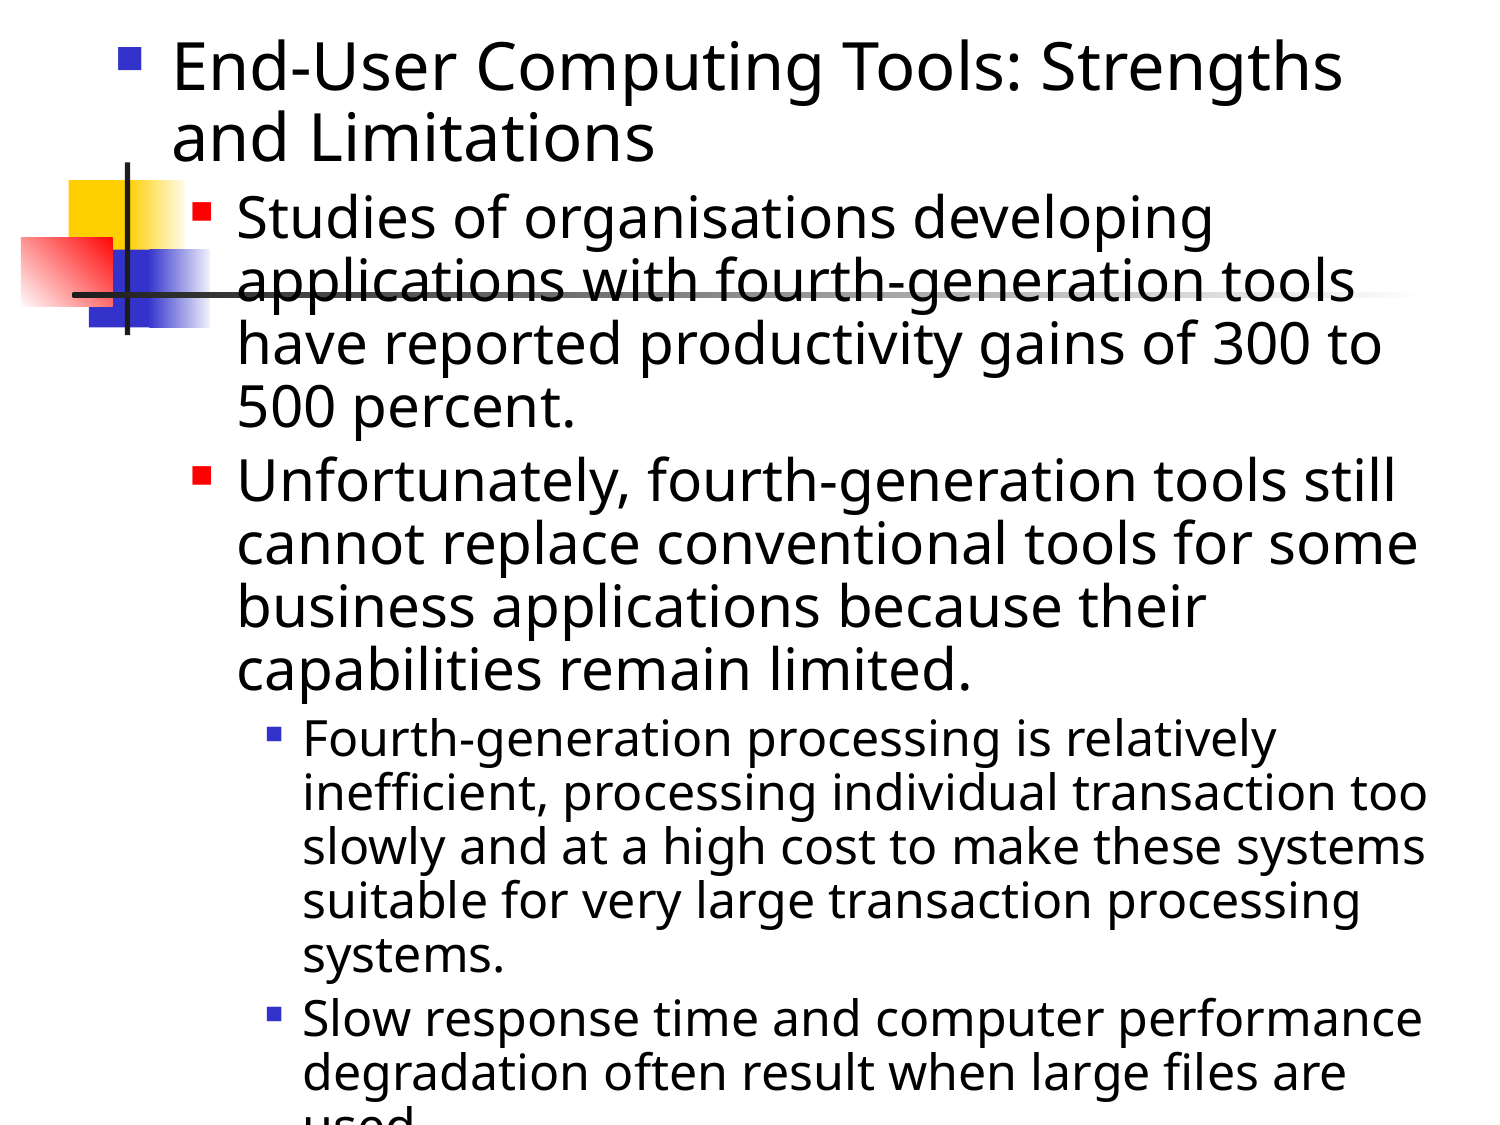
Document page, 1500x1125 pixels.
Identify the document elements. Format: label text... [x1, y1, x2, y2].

list End-User Computing Tools: Strengths and Limitations Studies of organisations developing applications with fourth-generation tools have reported productivity gains of 300 to 500 percent. Unfortunately, fourth-generation tools still cannot replace conventional tools for some business applications because their capabilities remain limited. Fourth-generation processing is relatively inefficient, processing individual transaction too slowly and at a high cost to make these systems suitable for very large transaction processing systems. Slow response time and computer performance degradation often result when large files are used. [99, 24, 1470, 1125]
